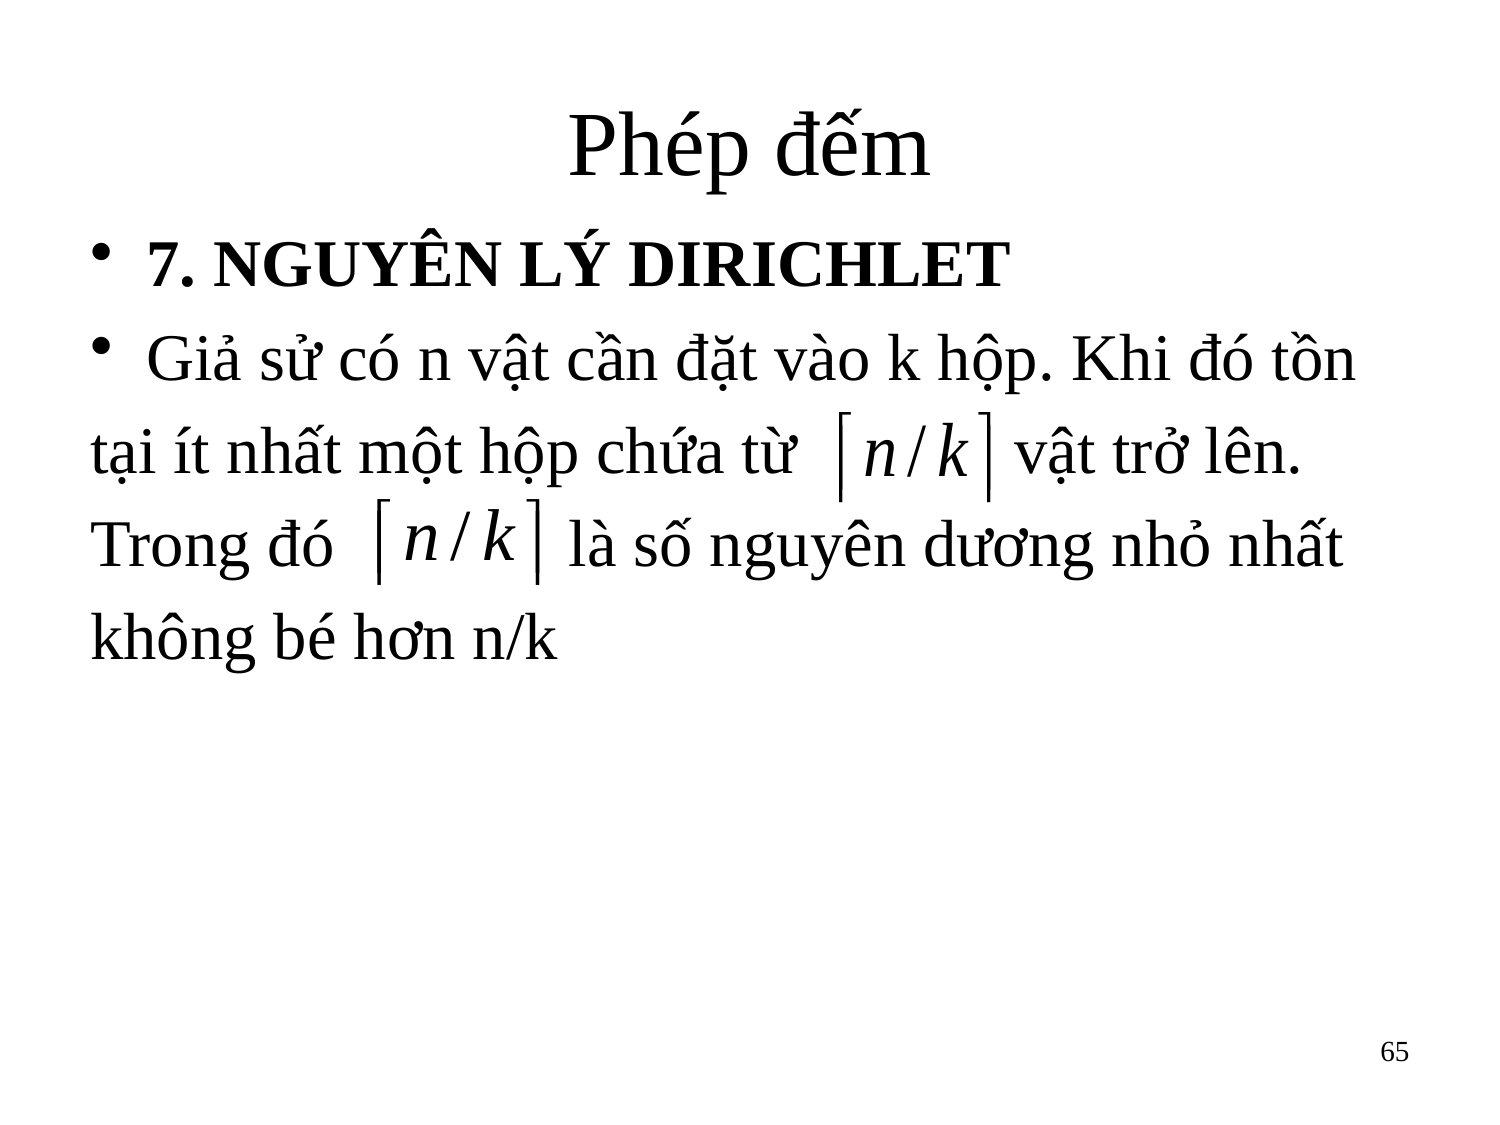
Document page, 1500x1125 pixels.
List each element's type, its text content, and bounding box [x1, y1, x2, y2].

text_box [824, 399, 1013, 513]
title Phép đếm [74, 44, 1426, 212]
list 7. NGUYÊN LÝ DIRICHLET Giả sử có n vật cần đặt vào k hộp. Khi đó tồn tại ít nhất một hộp chứa từ vật trở lên. Trong đó là số nguyên dương nhỏ nhất không bé hơn n/k [74, 212, 1426, 1006]
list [362, 487, 563, 596]
slide_number 65 [1074, 1024, 1426, 1103]
